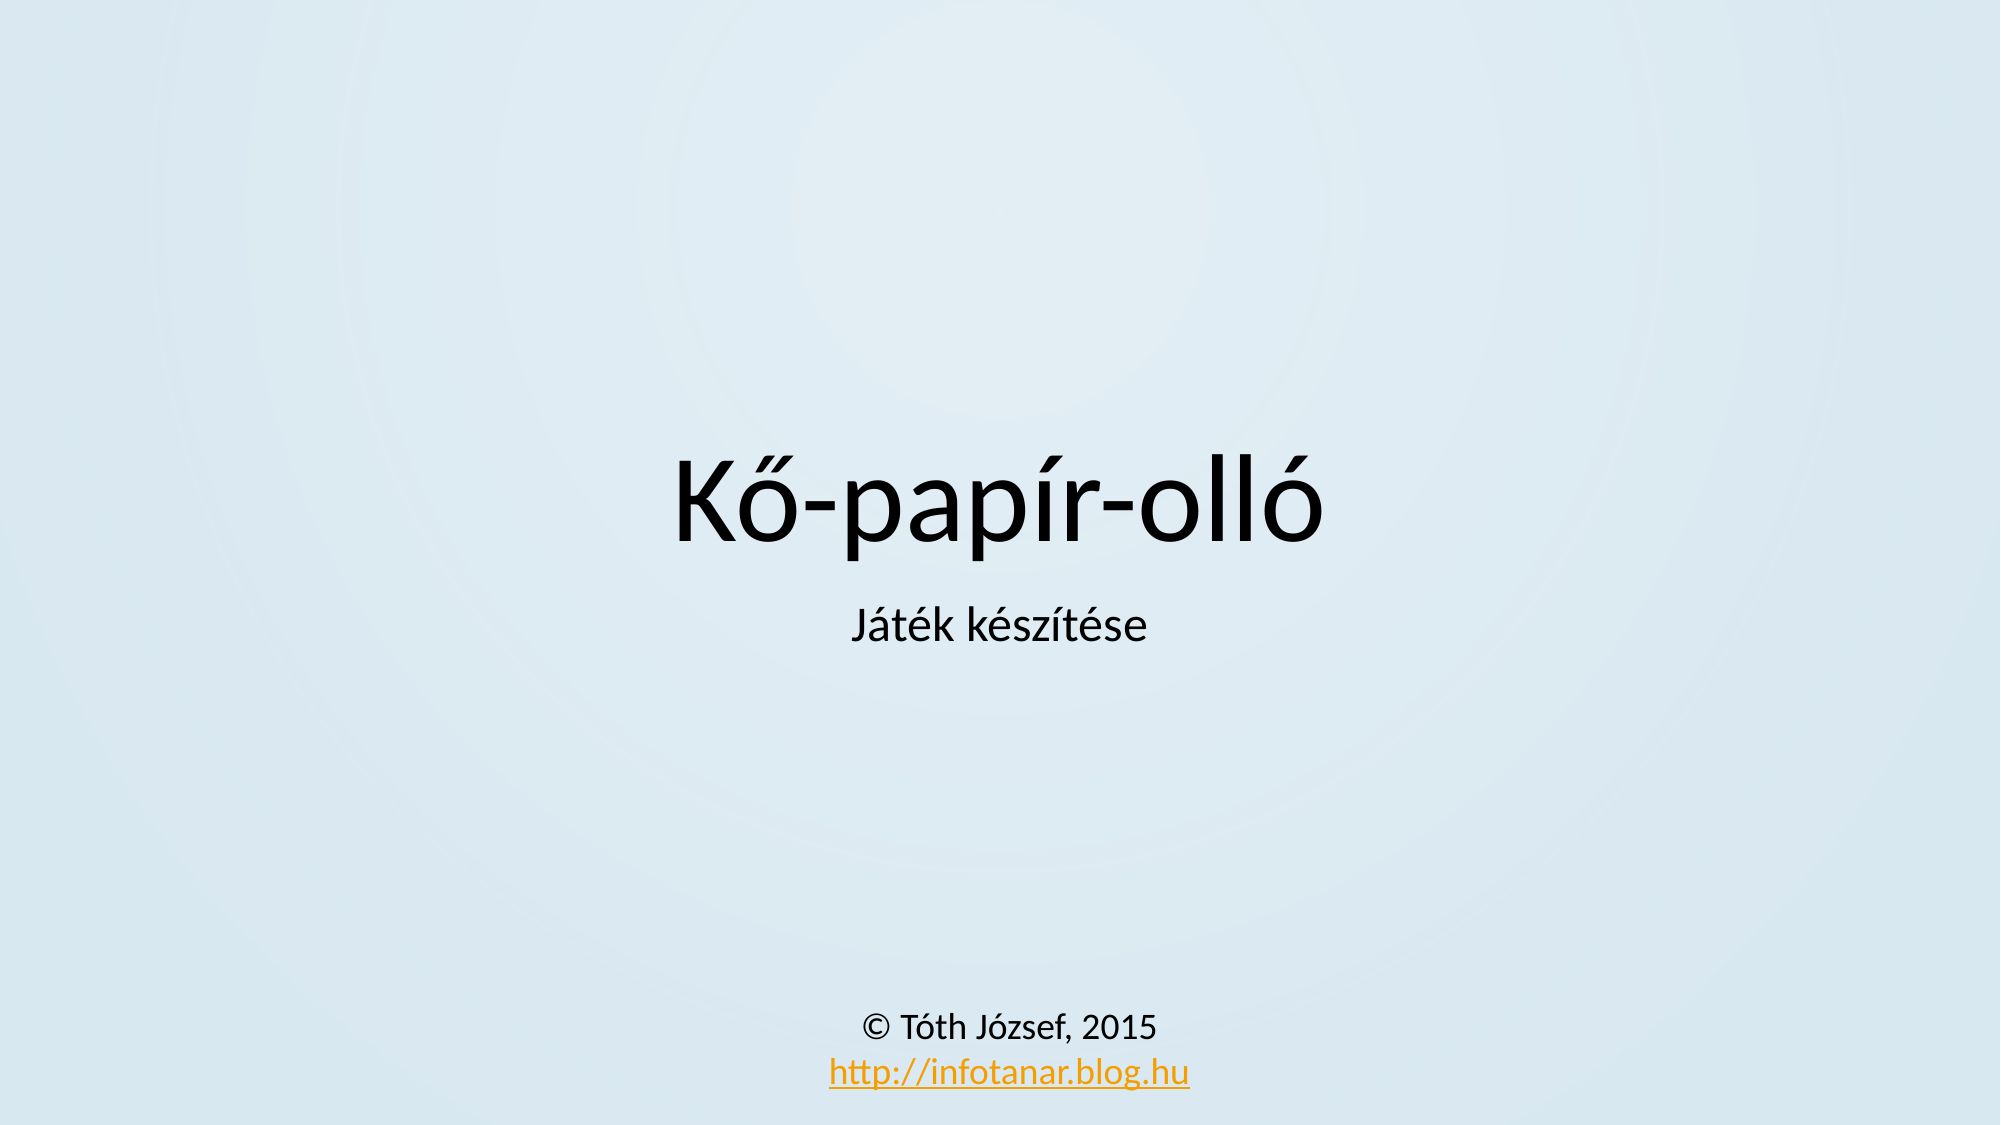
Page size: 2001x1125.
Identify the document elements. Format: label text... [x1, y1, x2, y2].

text_box © Tóth József, 2015 http://infotanar.blog.hu [813, 994, 1205, 1100]
title Kő-papír-olló [249, 184, 1750, 576]
subtitle Játék készítése [249, 590, 1750, 863]
